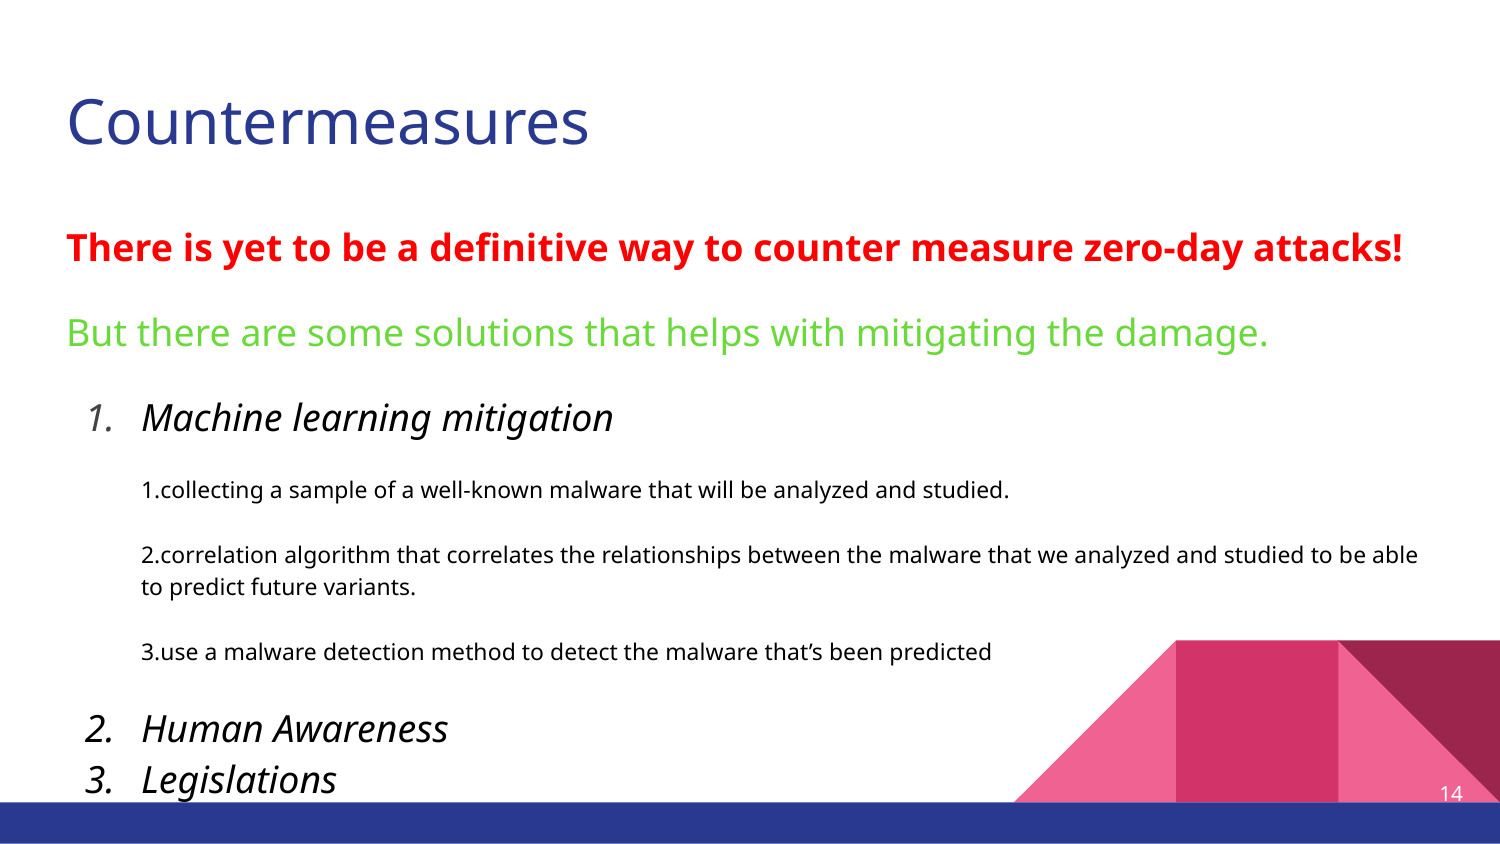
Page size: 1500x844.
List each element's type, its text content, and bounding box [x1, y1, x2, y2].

list There is yet to be a definitive way to counter measure zero-day attacks! But there are some solutions that helps with mitigating the damage. Machine learning mitigation 1.collecting a sample of a well-known malware that will be analyzed and studied. 2.correlation algorithm that correlates the relationships between the malware that we analyzed and studied to be able to predict future variants. 3.use a malware detection method to detect the malware that’s been predicted Human Awareness Legislations [51, 201, 1449, 750]
slide_number ‹#› [1387, 762, 1478, 828]
title Countermeasures [51, 67, 1449, 167]
